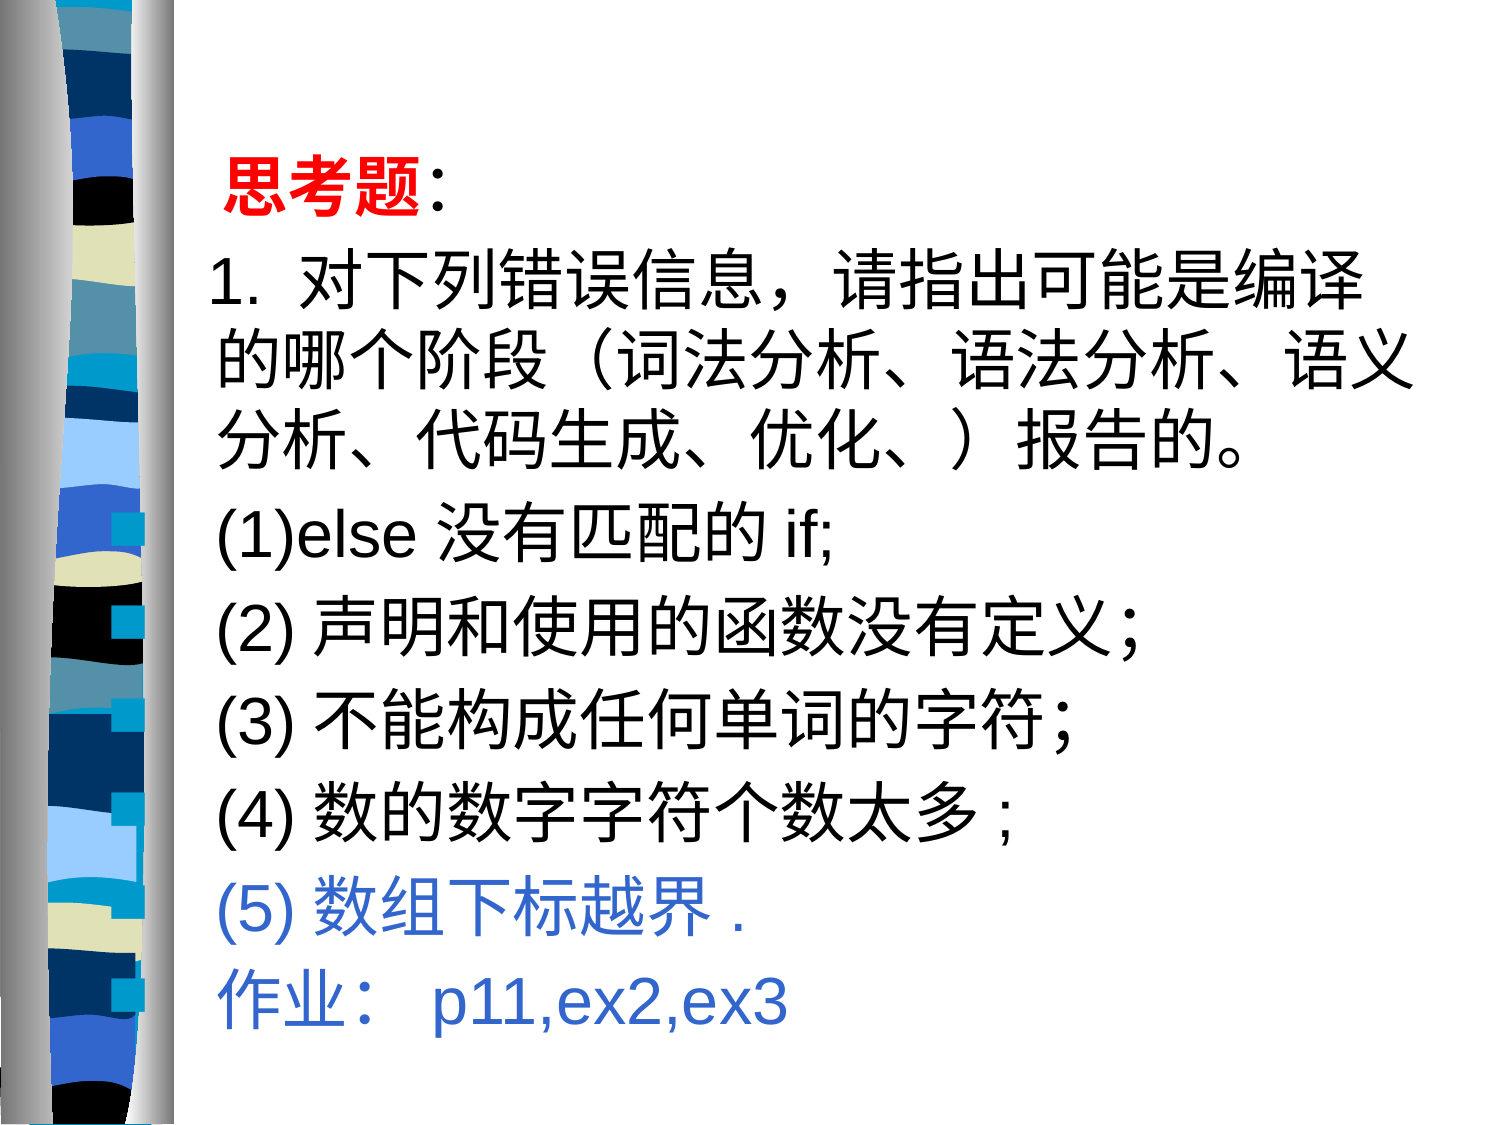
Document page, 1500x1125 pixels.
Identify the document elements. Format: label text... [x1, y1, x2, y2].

list 思考题： 1. 对下列错误信息，请指出可能是编译的哪个阶段（词法分析、语法分析、语义分析、代码生成、优化、）报告的。 (1)else没有匹配的if; (2)声明和使用的函数没有定义； (3)不能构成任何单词的字符； (4)数的数字字符个数太多; (5)数组下标越界. 作业：p11,ex2,ex3 [100, 136, 1436, 1071]
